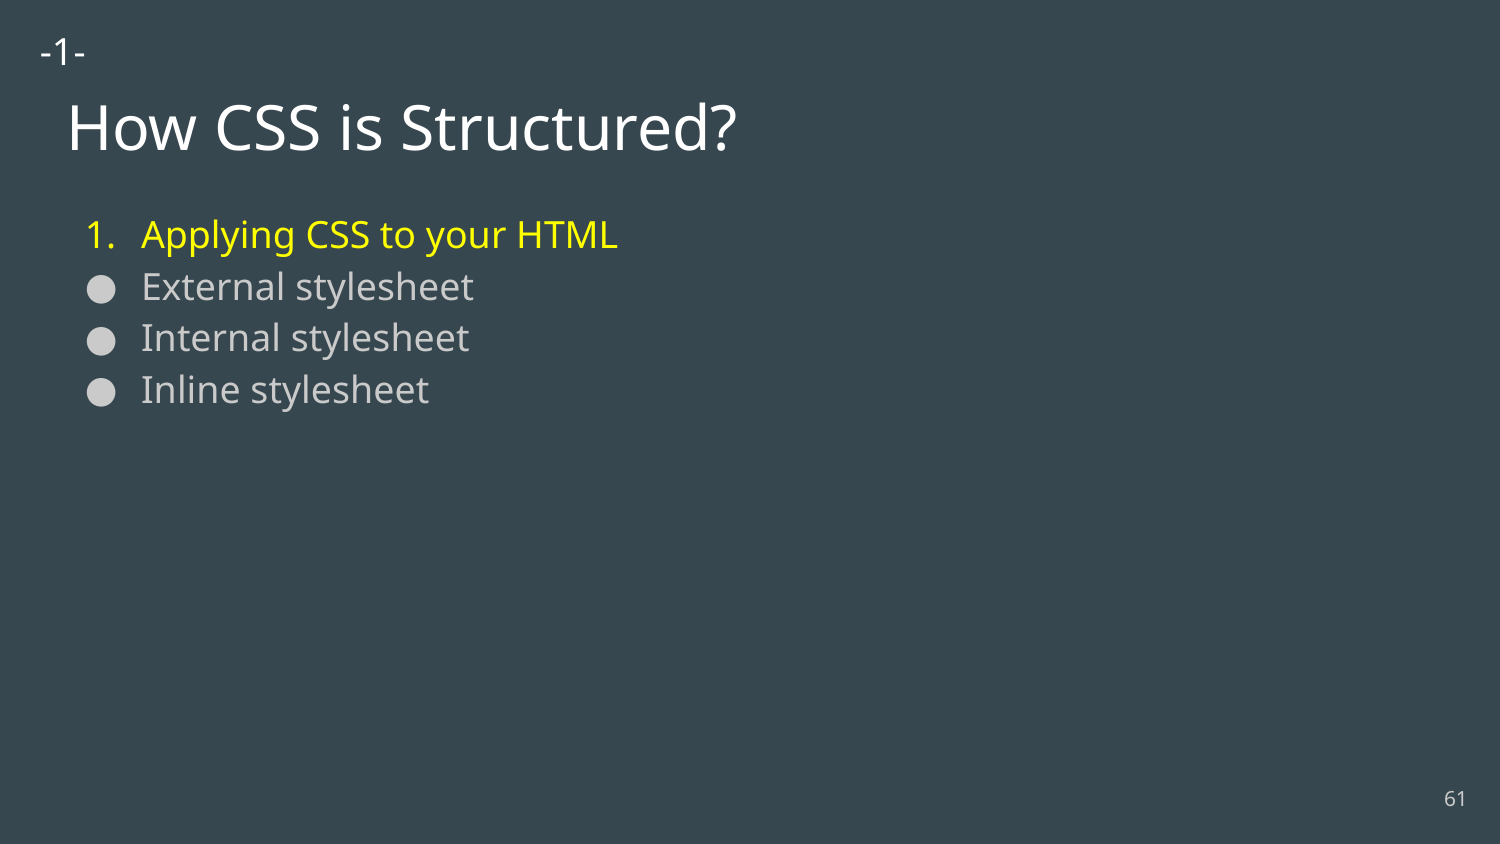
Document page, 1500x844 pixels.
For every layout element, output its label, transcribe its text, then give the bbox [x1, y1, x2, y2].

list Applying CSS to your HTML External stylesheet Internal stylesheet Inline stylesheet [51, 189, 1449, 806]
text_box -1- [24, 12, 102, 51]
title How CSS is Structured? [51, 72, 1449, 167]
slide_number ‹#› [1392, 767, 1483, 833]
